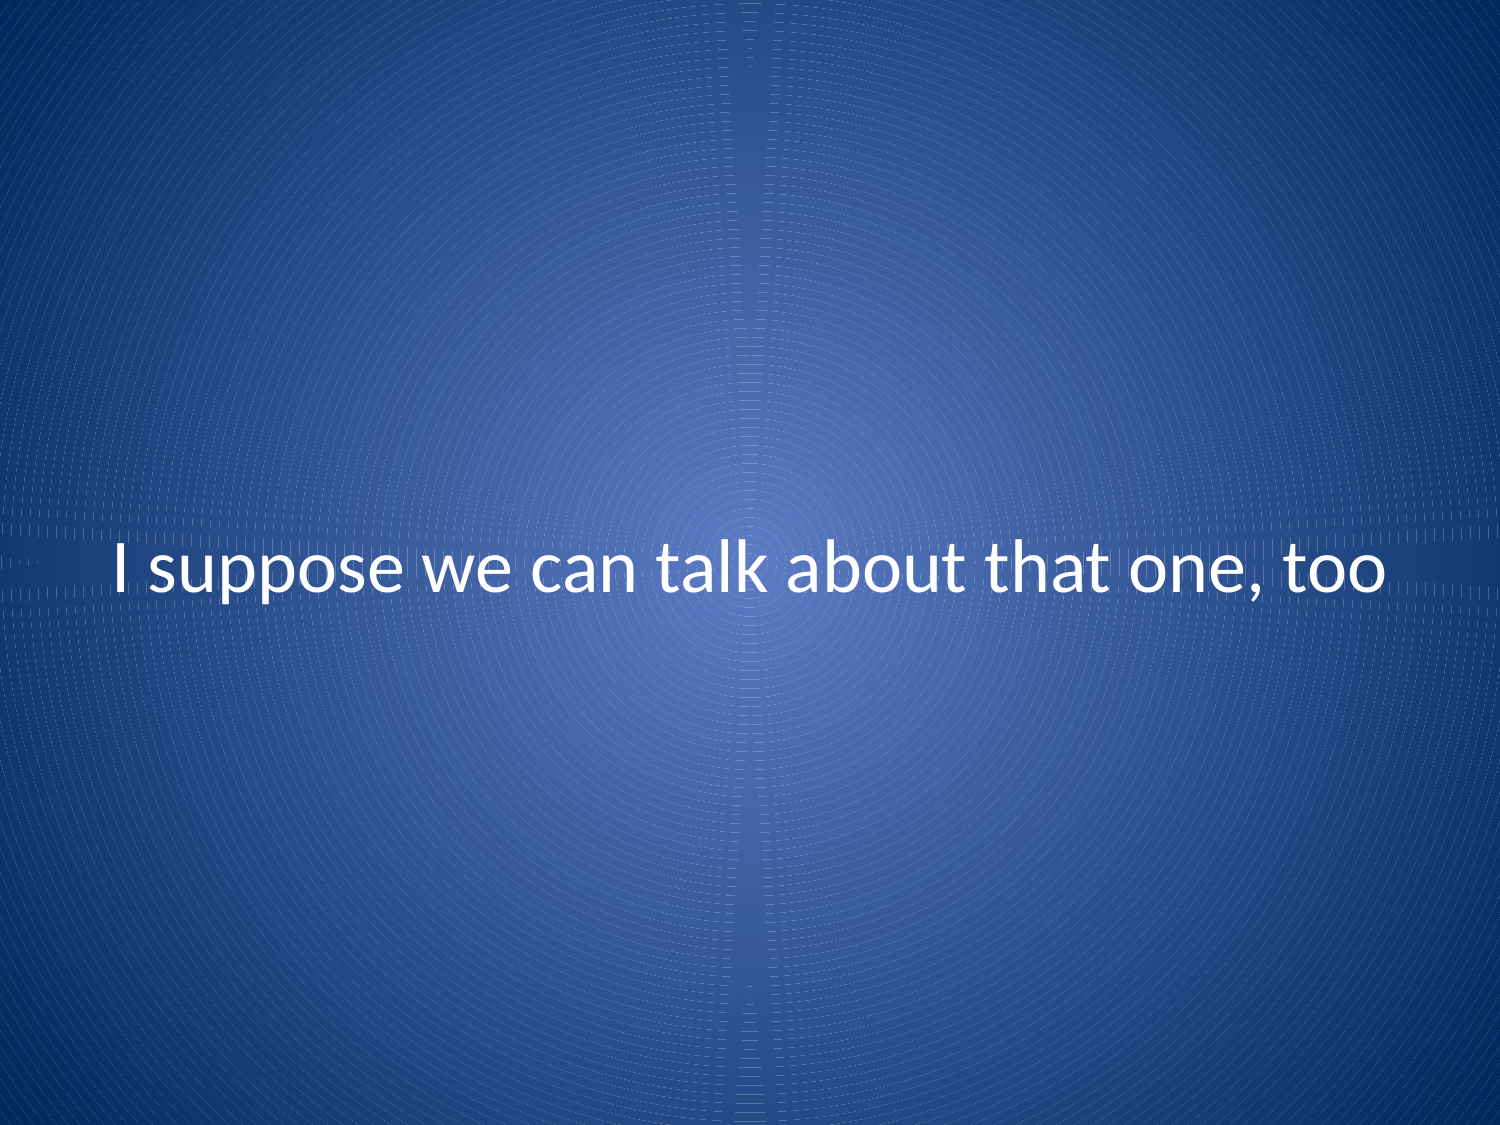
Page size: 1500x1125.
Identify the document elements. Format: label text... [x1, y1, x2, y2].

title I suppose we can talk about that one, too [75, 468, 1425, 657]
